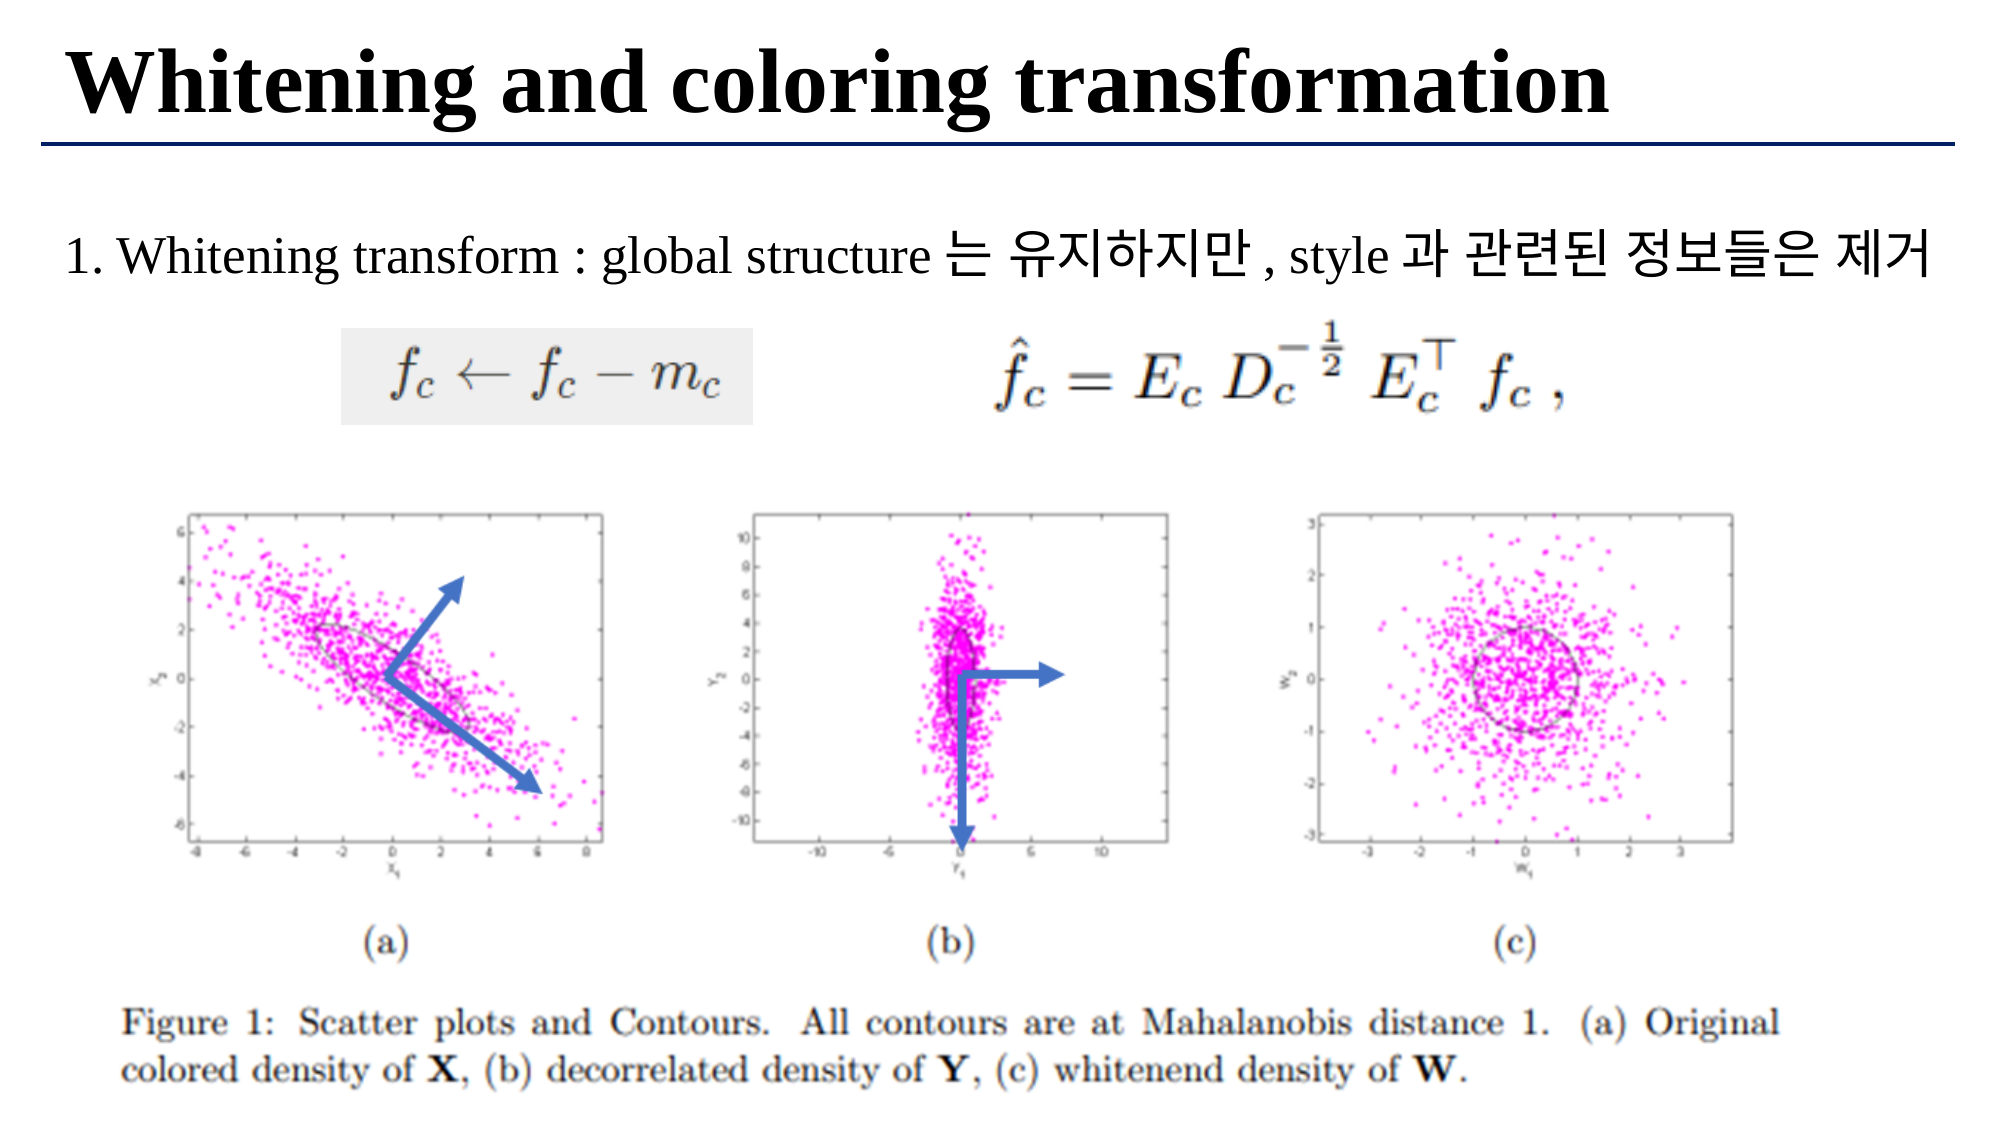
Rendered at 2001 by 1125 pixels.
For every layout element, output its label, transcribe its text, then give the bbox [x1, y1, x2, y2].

picture [104, 490, 1794, 1100]
picture [341, 328, 753, 425]
list 1. Whitening transform : global structure는 유지하지만, style과 관련된 정보들은 제거 [49, 181, 1956, 304]
picture [970, 315, 1575, 438]
title Whitening and coloring transformation [49, 22, 1956, 144]
